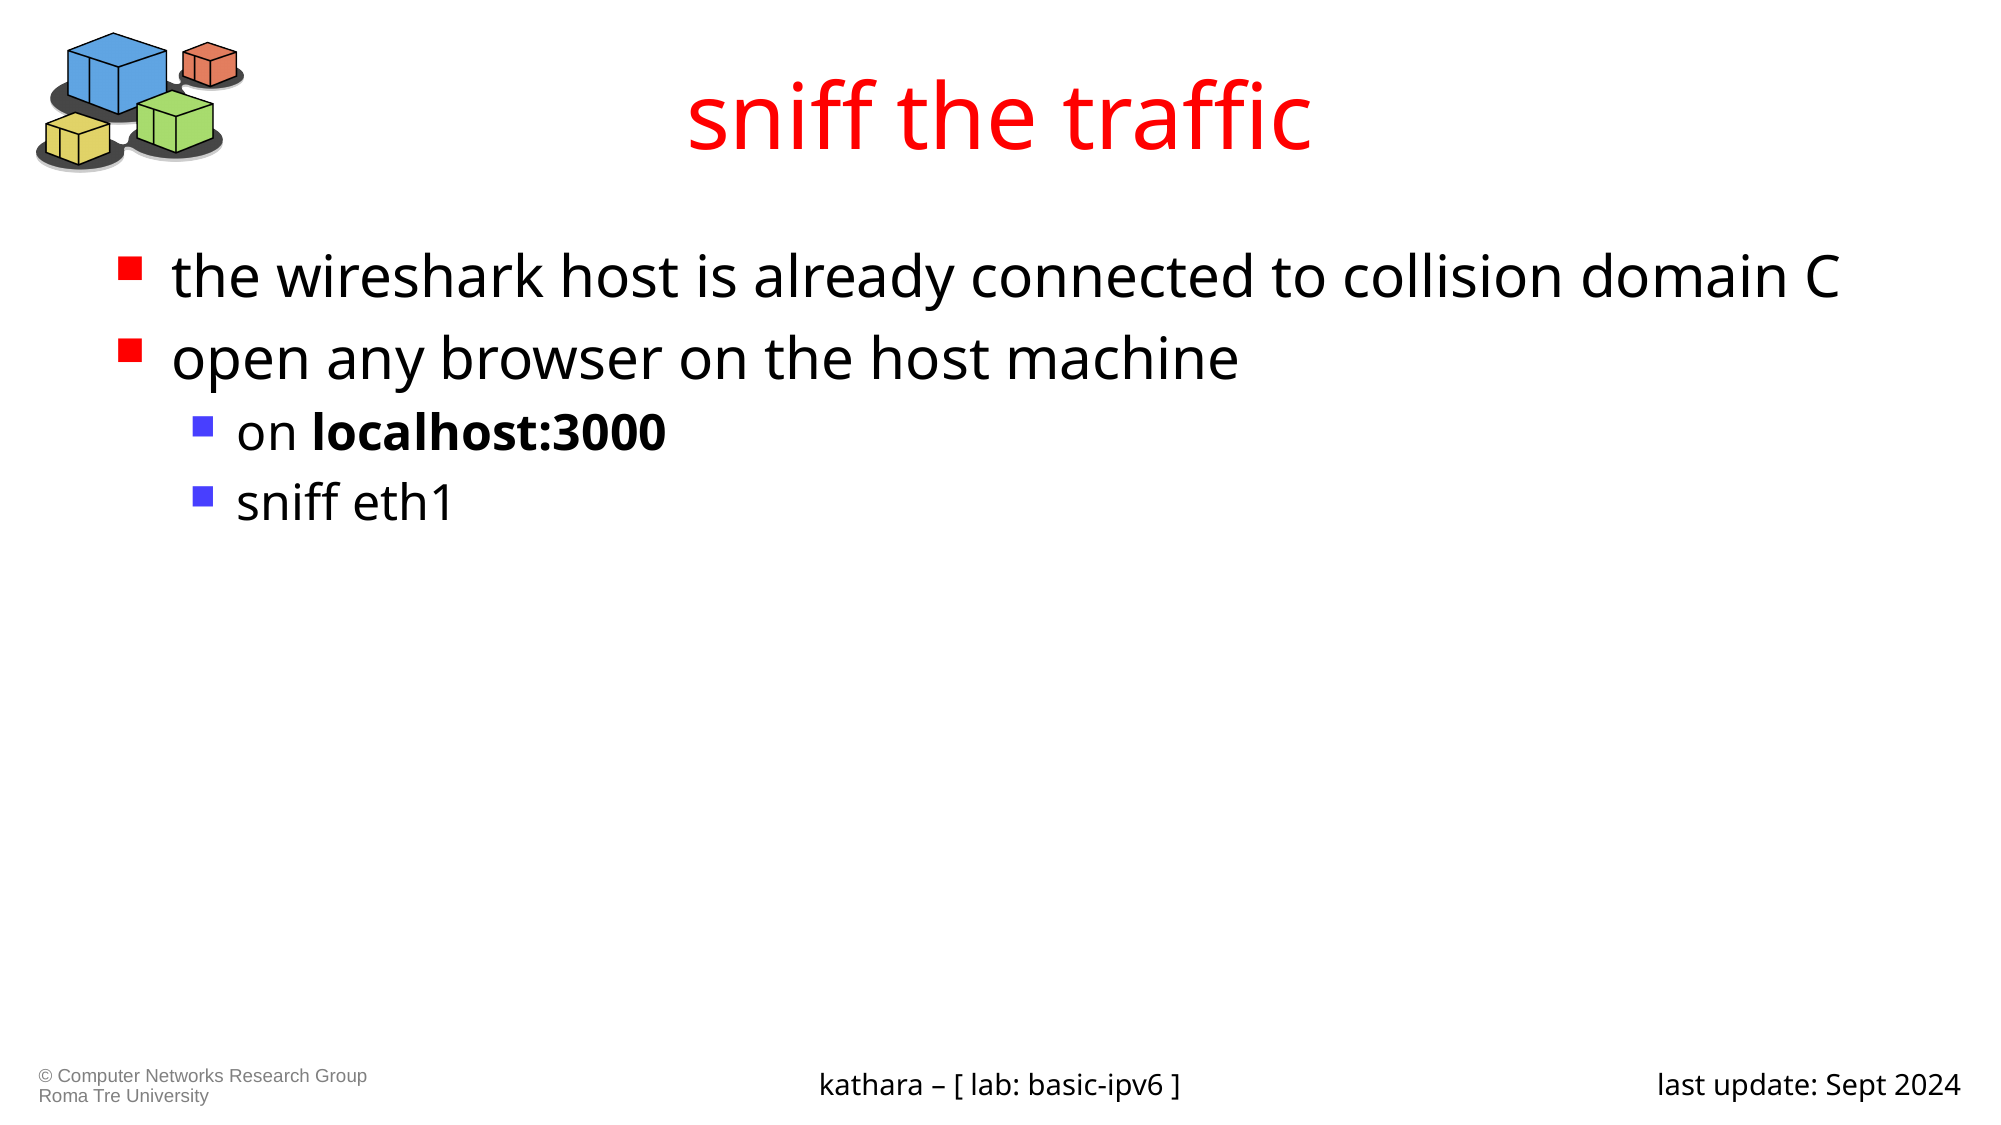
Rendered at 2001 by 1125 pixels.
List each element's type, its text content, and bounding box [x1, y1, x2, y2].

title sniff the traffic [99, 19, 1900, 207]
picture [36, 32, 99, 173]
footer kathara – [ lab: basic-ipv6 ] [511, 1058, 1489, 1114]
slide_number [1519, 1058, 1977, 1114]
list the wireshark host is already connected to collision domain C open any browser on the host machine on localhost:3000 sniff eth1 [99, 231, 1900, 1005]
